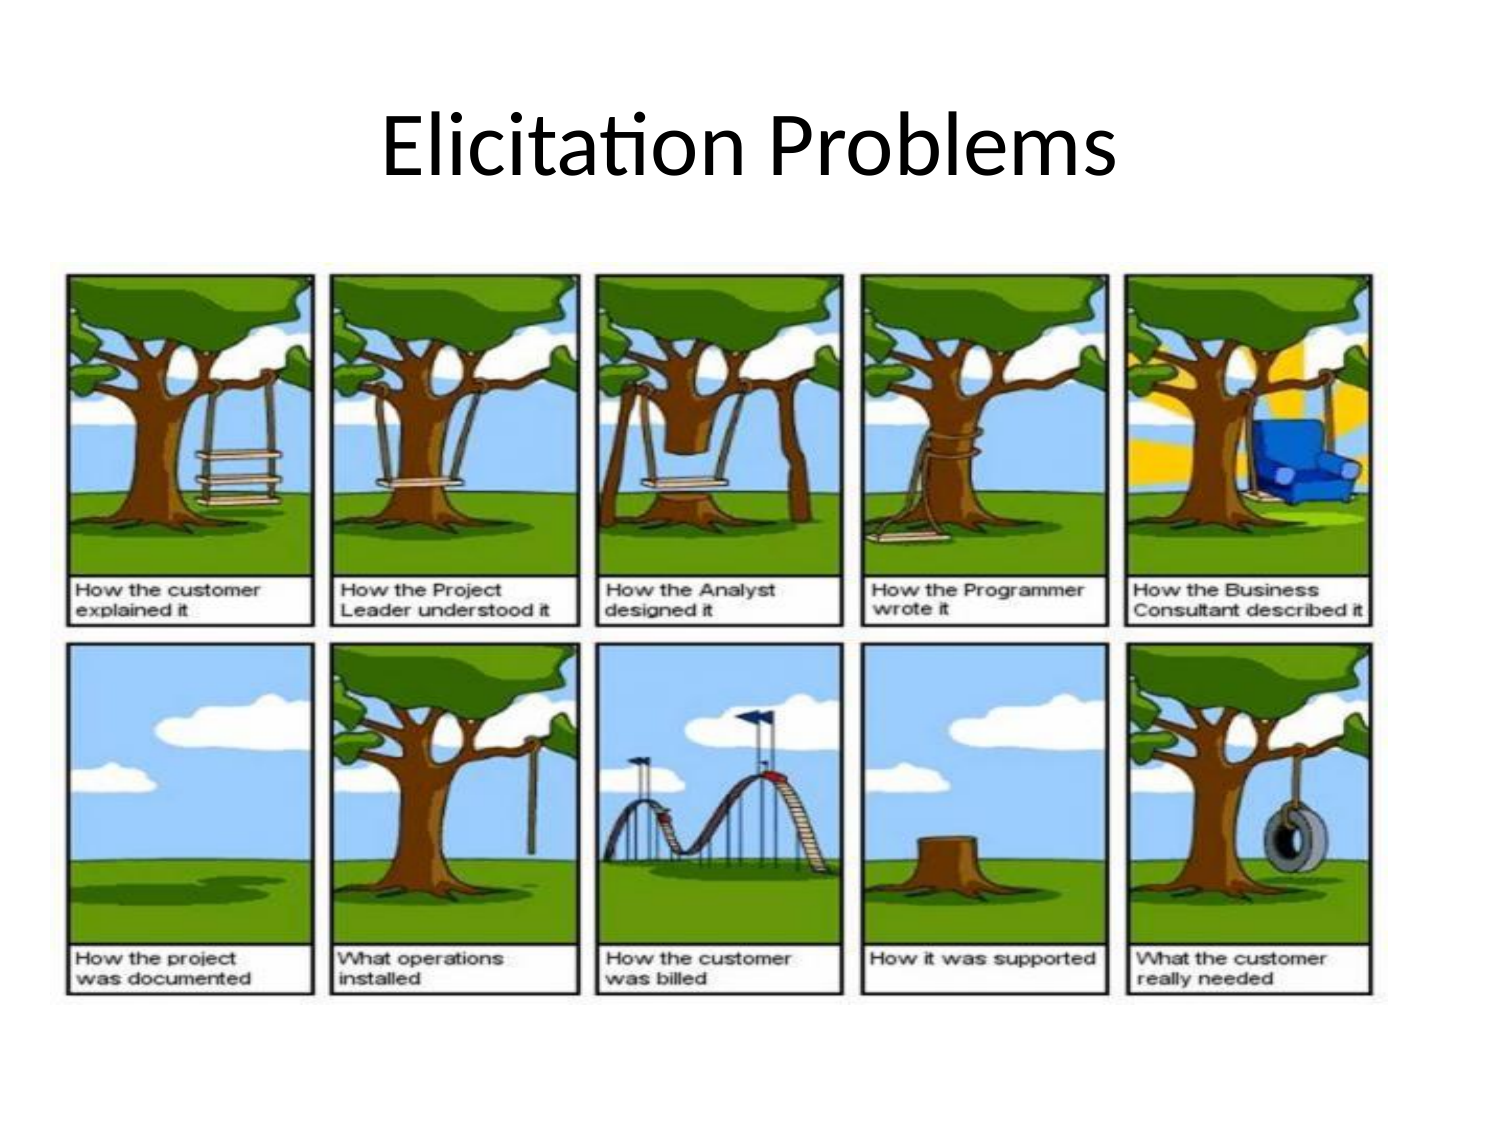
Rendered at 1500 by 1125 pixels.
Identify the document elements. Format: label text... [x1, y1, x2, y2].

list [49, 262, 1388, 1006]
title Elicitation Problems [75, 45, 1425, 233]
